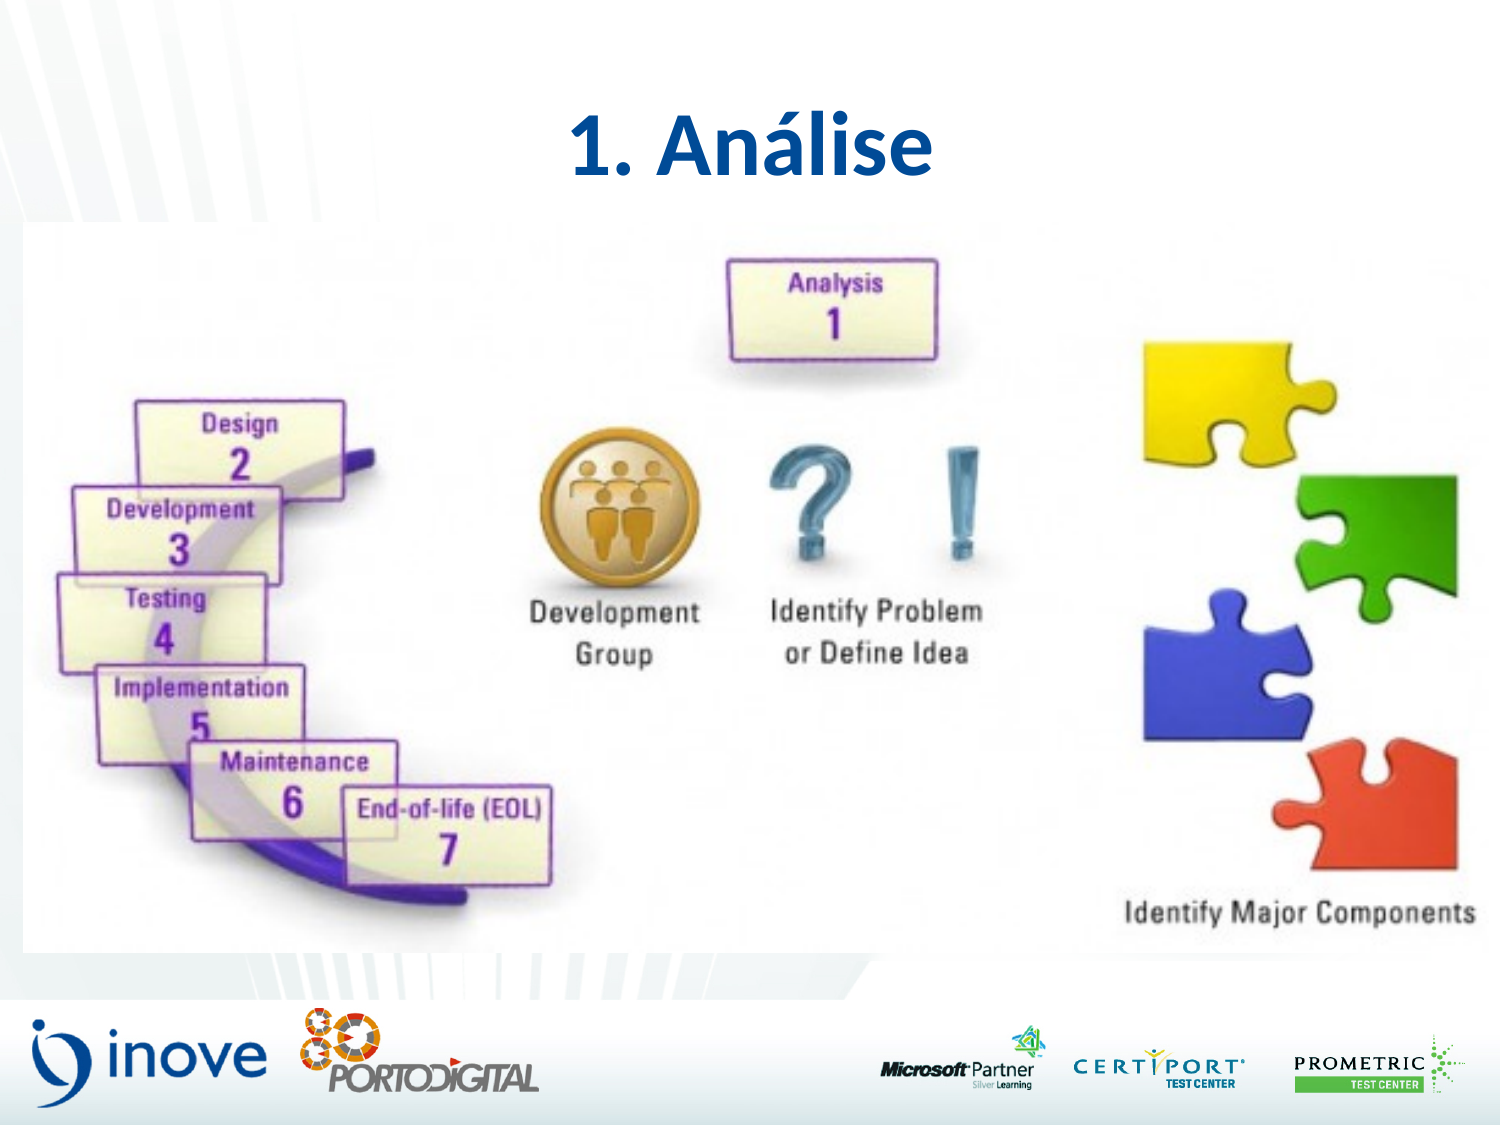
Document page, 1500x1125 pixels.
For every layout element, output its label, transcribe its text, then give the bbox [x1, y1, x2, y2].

picture [0, 0, 1500, 1125]
title 1. Análise [75, 45, 1425, 221]
